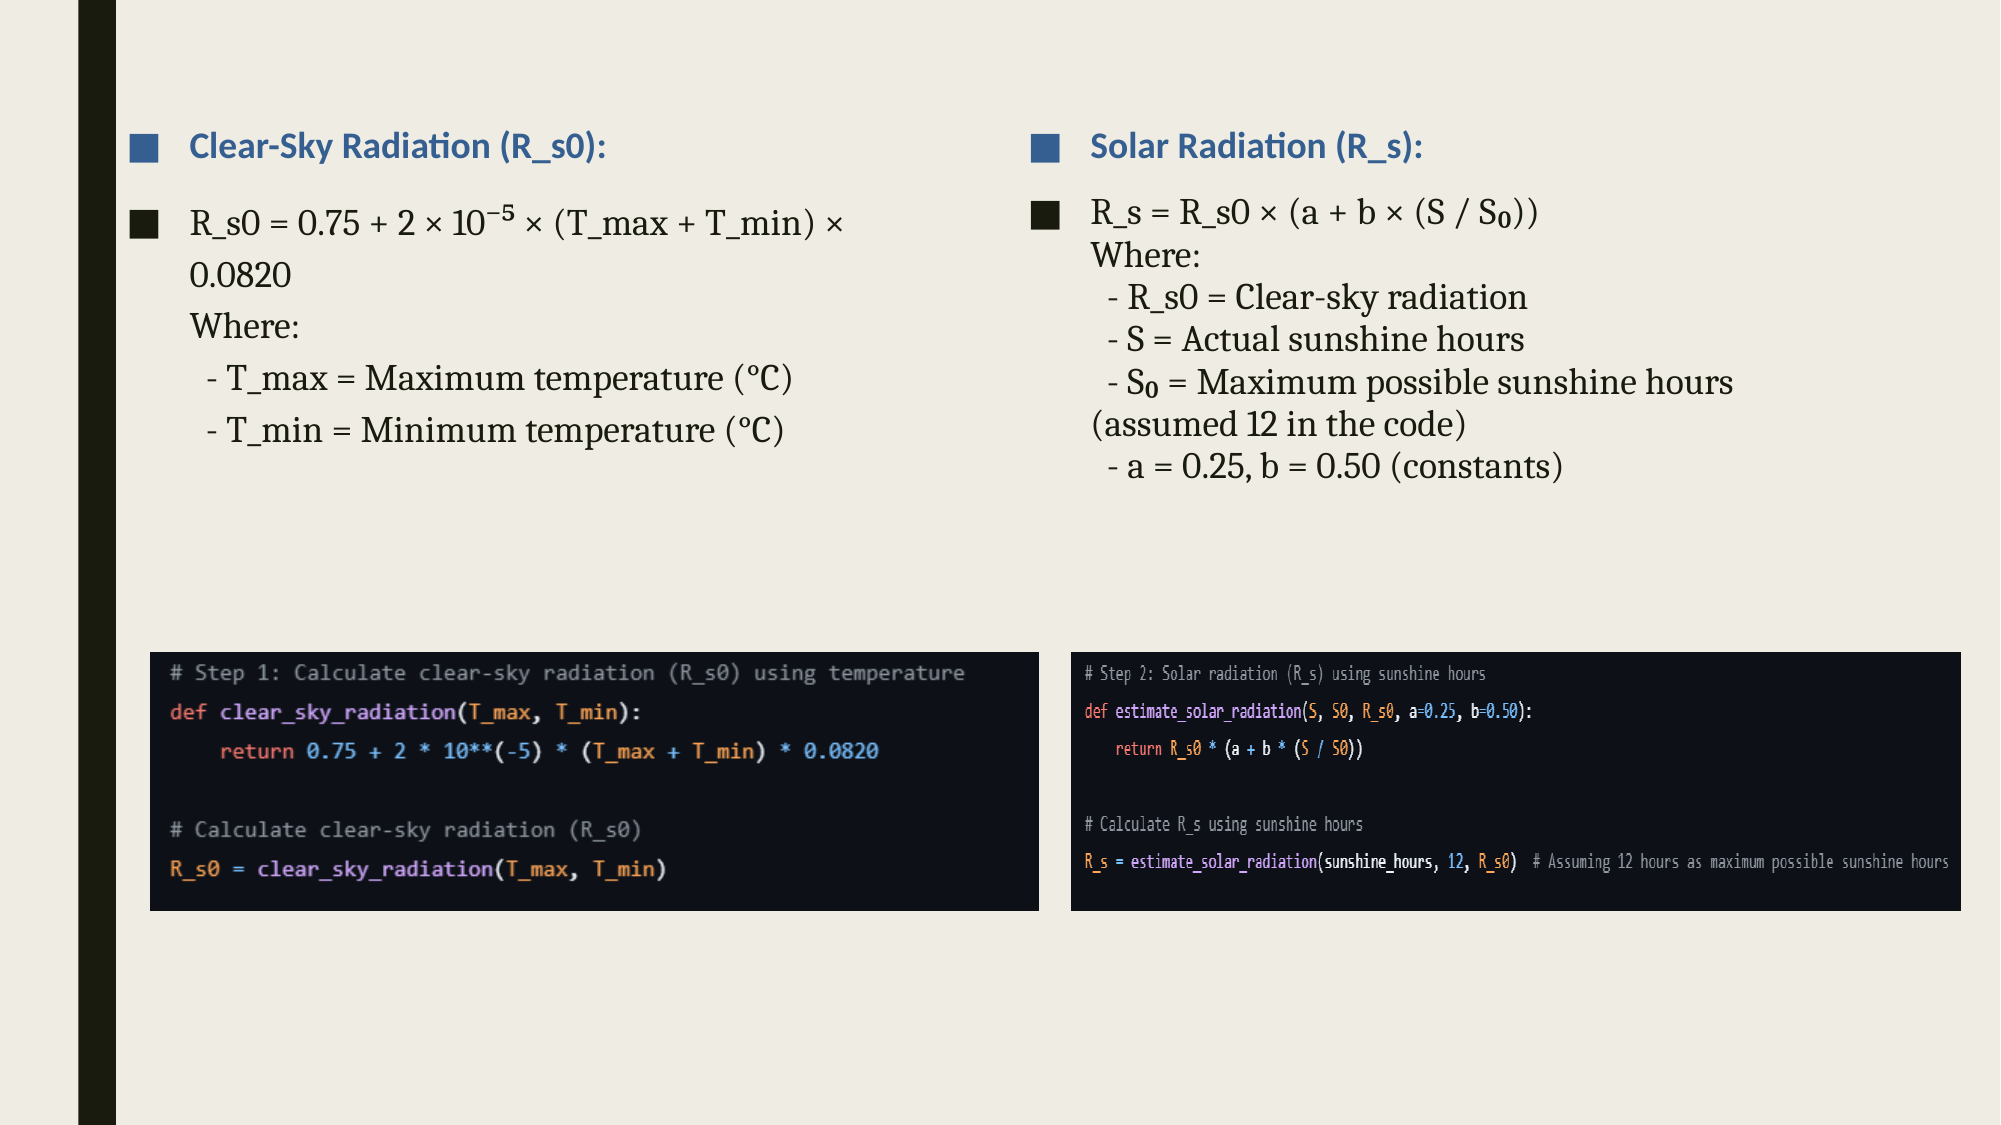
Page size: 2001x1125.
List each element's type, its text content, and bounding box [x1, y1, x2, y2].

picture [149, 652, 1039, 911]
list Clear-Sky Radiation (R_s0): R_s0 = 0.75 + 2 × 10⁻⁵ × (T_max + T_min) × 0.0820 Where: - T_max = Maximum temperature (°C) - T_min = Minimum temperature (°C) [111, 107, 962, 821]
list Solar Radiation (R_s): R_s = R_s0 × (a + b × (S / S₀)) Where: - R_s0 = Clear-sky radiation - S = Actual sunshine hours - S₀ = Maximum possible sunshine hours (assumed 12 in the code) - a = 0.25, b = 0.50 (constants) [1012, 107, 1863, 821]
picture [1071, 652, 1961, 911]
